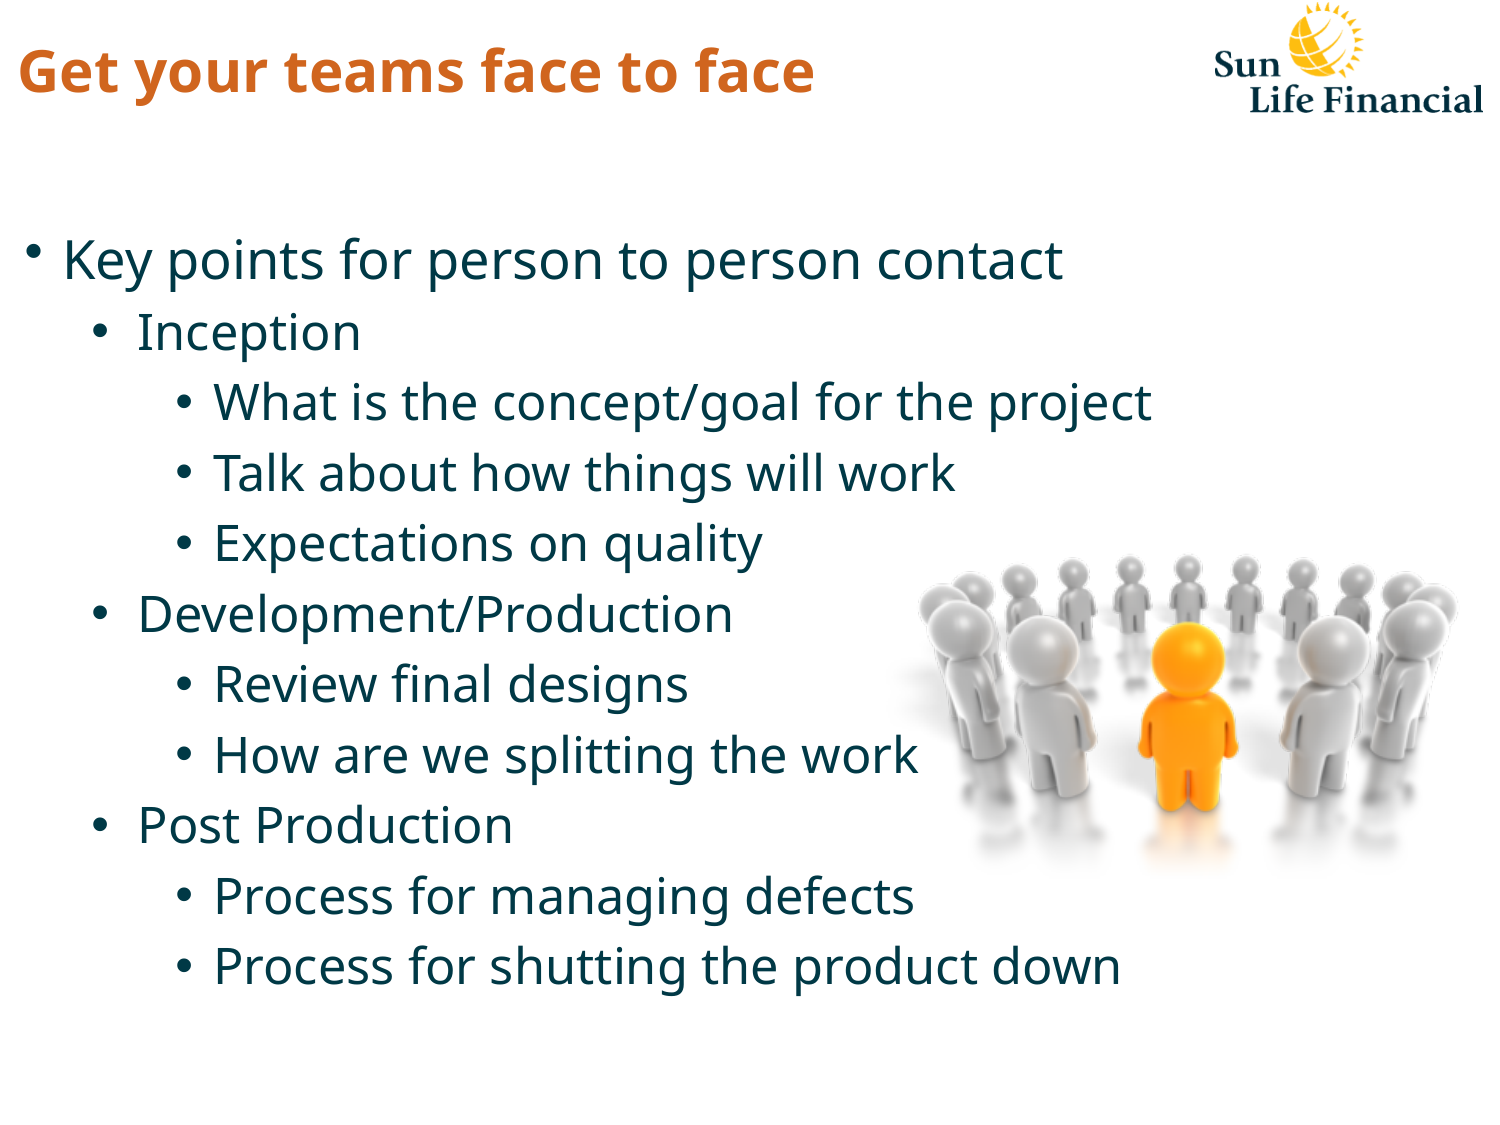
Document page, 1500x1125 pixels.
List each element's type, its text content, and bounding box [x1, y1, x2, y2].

picture [1215, 2, 1483, 113]
list Key points for person to person contact Inception What is the concept/goal for the project Talk about how things will work Expectations on quality Development/Production Review final designs How are we splitting the work Post Production Process for managing defects Process for shutting the product down [24, 224, 1400, 1006]
title Get your teams face to face [17, 18, 1393, 131]
picture [874, 487, 1500, 880]
